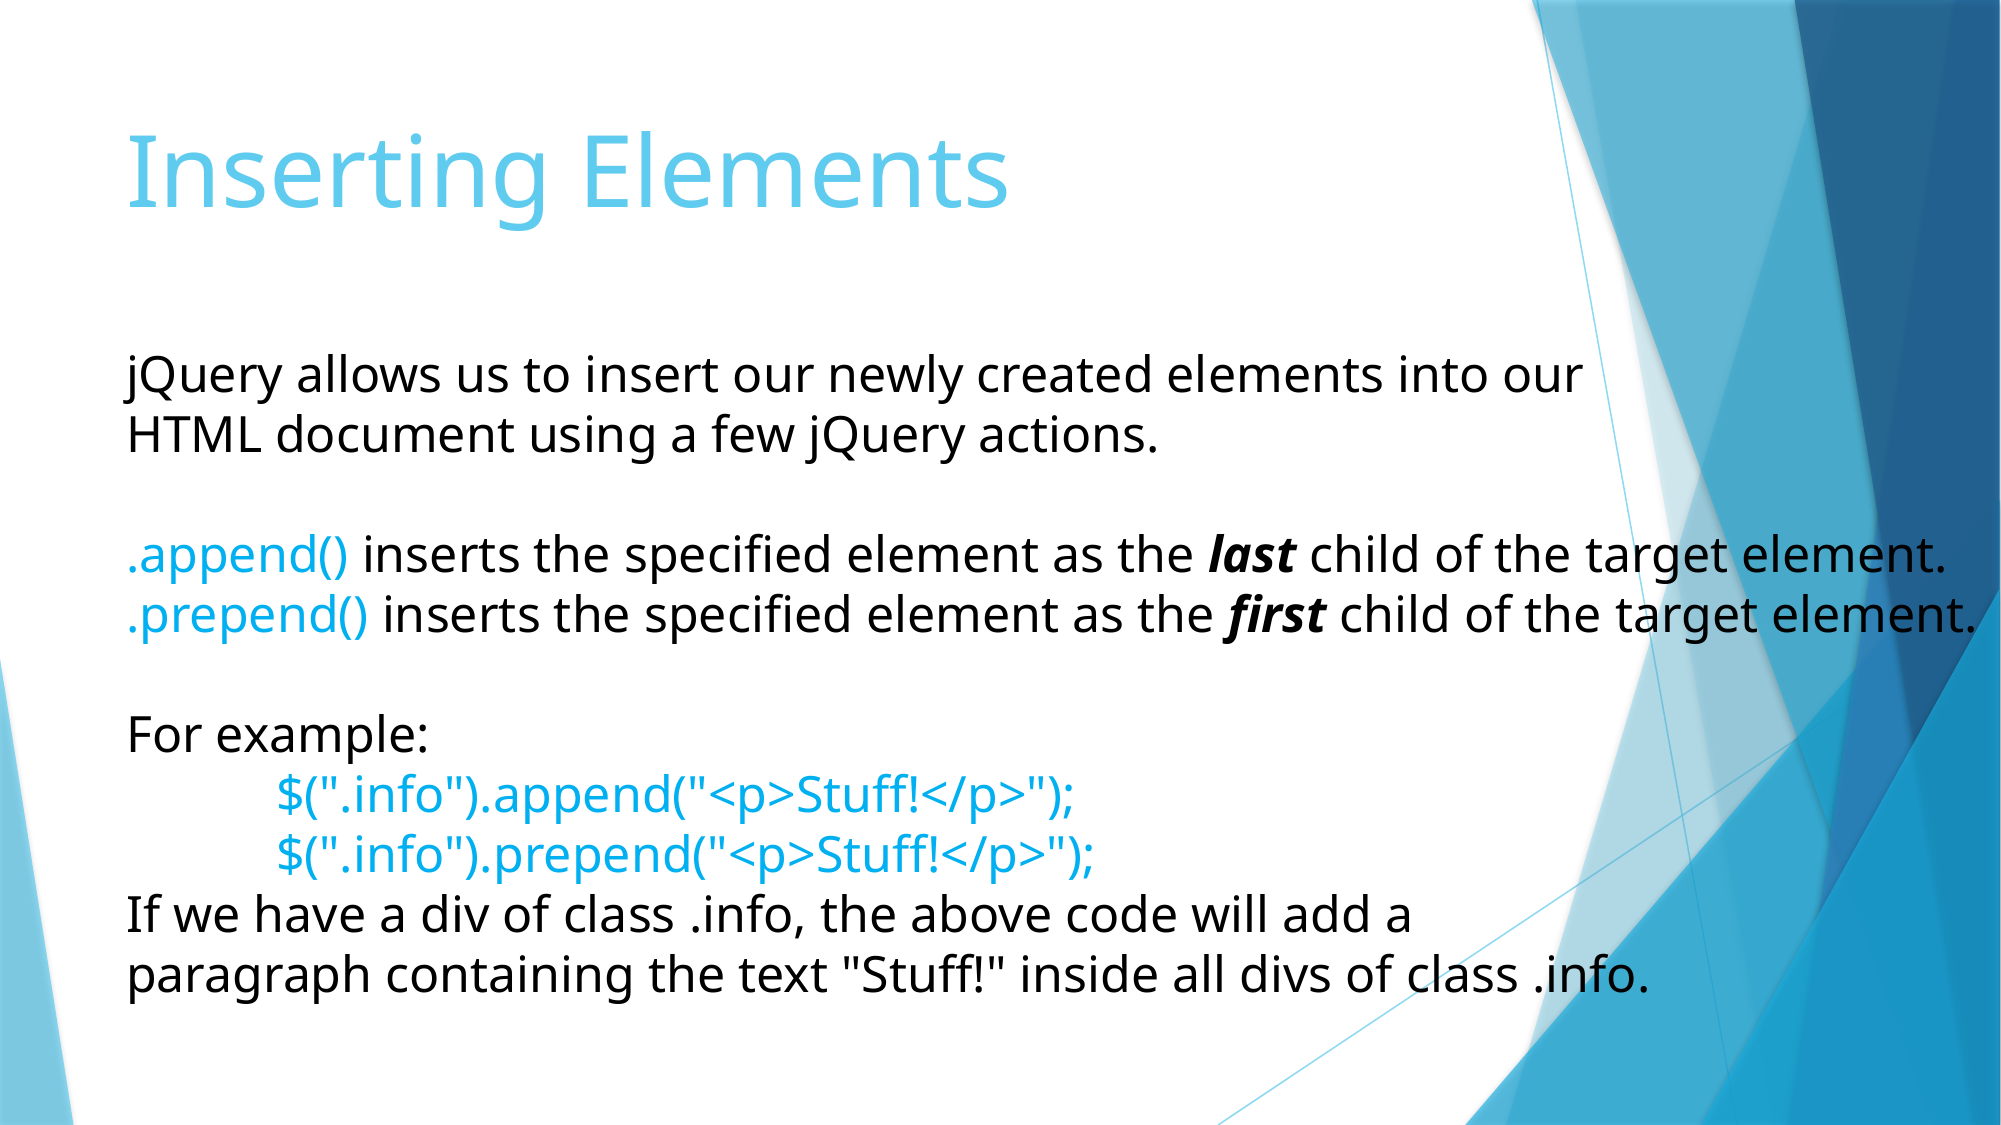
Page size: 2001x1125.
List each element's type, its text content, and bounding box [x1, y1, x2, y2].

title Inserting Elements [111, 99, 1522, 317]
list jQuery allows us to insert our newly created elements into our HTML document using a few jQuery actions. .append() inserts the specified element as the last child of the target element. .prepend() inserts the specified element as the first child of the target element. For example: $(".info").append("<p>Stuff!</p>"); $(".info").prepend("<p>Stuff!</p>"); If we have a div of class .info, the above code will add a paragraph containing the text "Stuff!" inside all divs of class .info. [111, 335, 2000, 1011]
